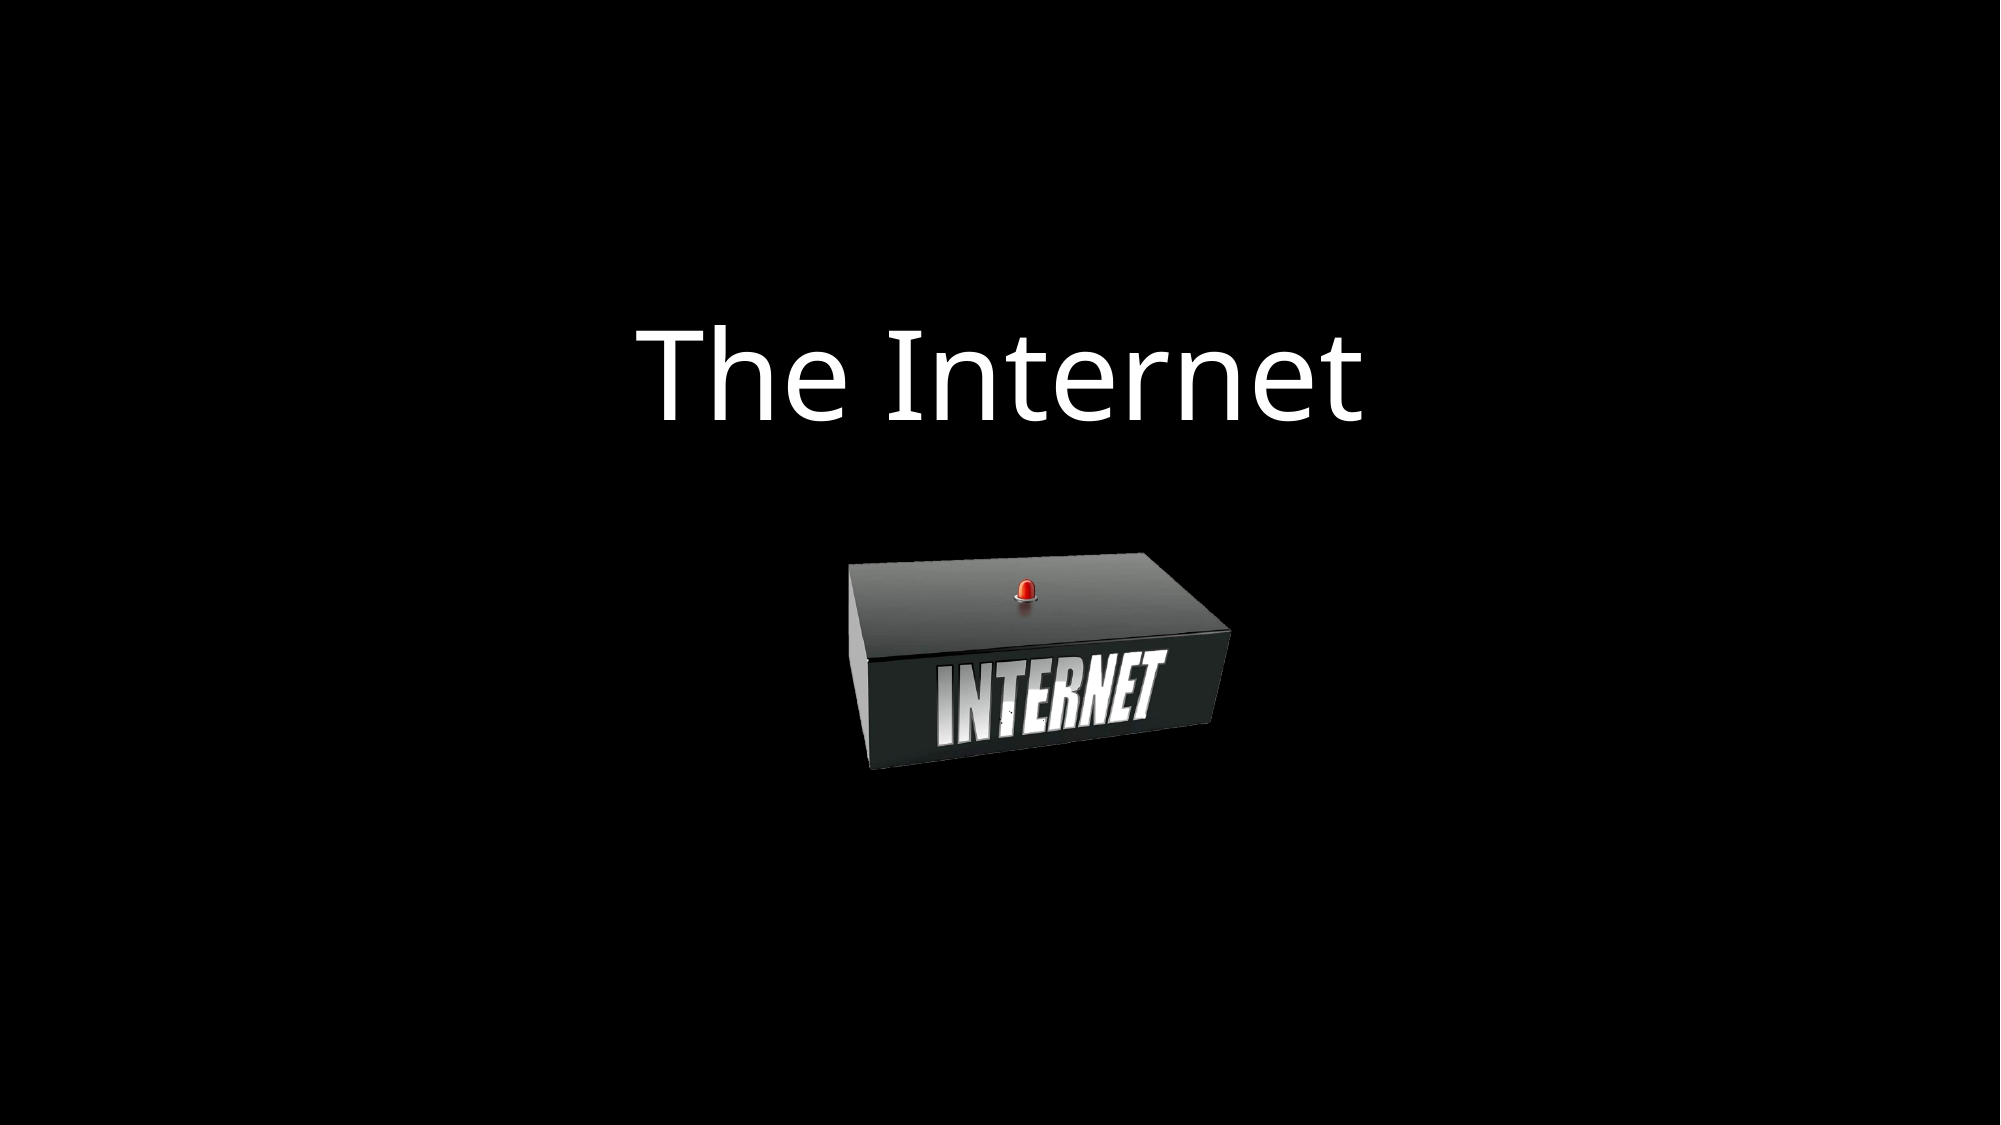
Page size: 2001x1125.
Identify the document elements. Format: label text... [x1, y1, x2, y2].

picture [848, 552, 1232, 770]
title The Internet [249, 184, 1750, 576]
